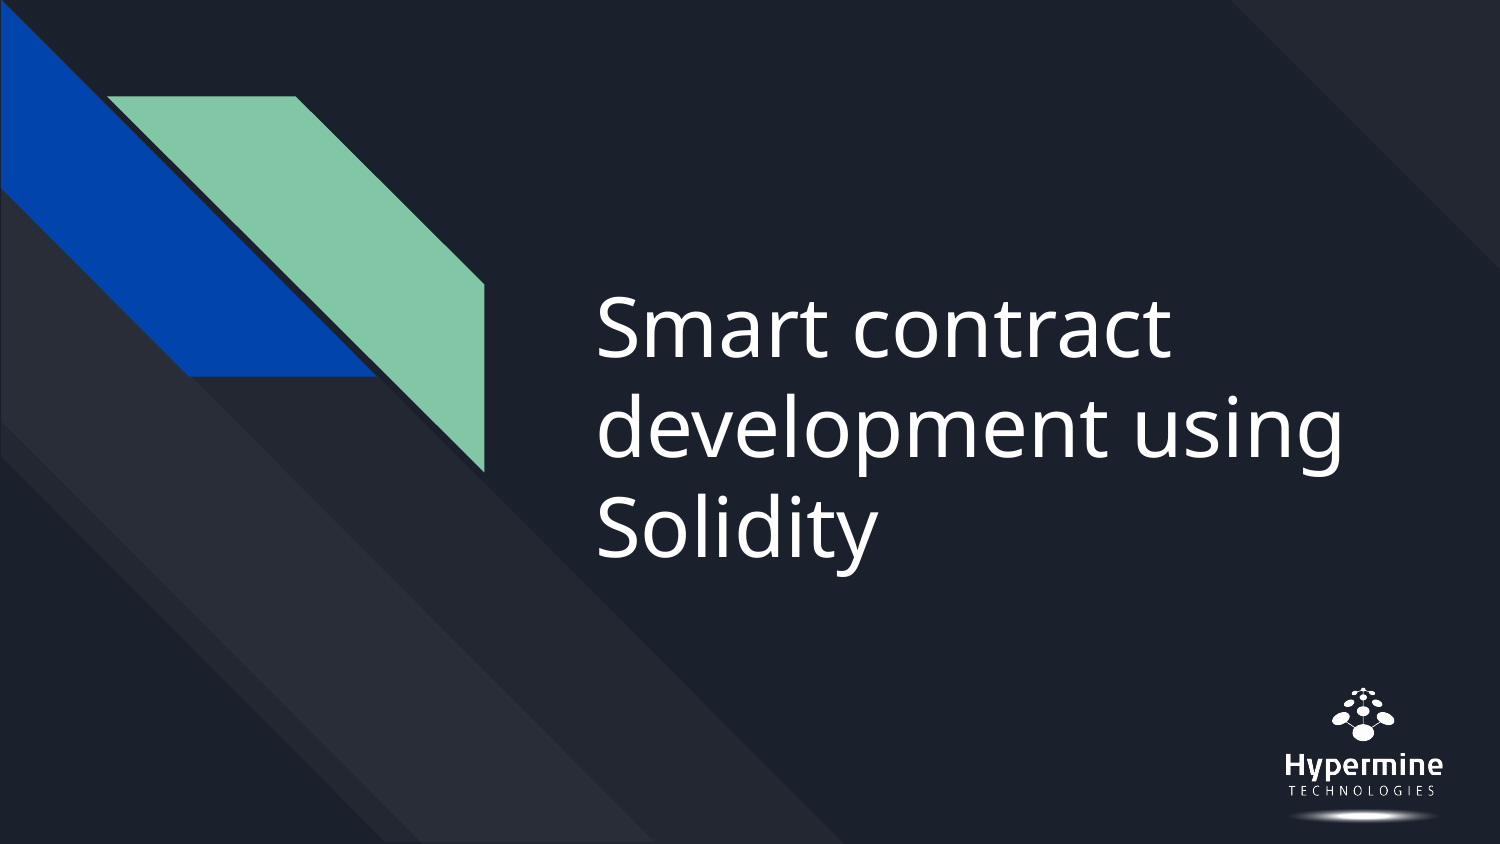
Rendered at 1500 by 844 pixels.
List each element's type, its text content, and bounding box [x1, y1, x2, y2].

picture [1281, 686, 1448, 825]
title Smart contract development using Solidity [580, 258, 1404, 518]
